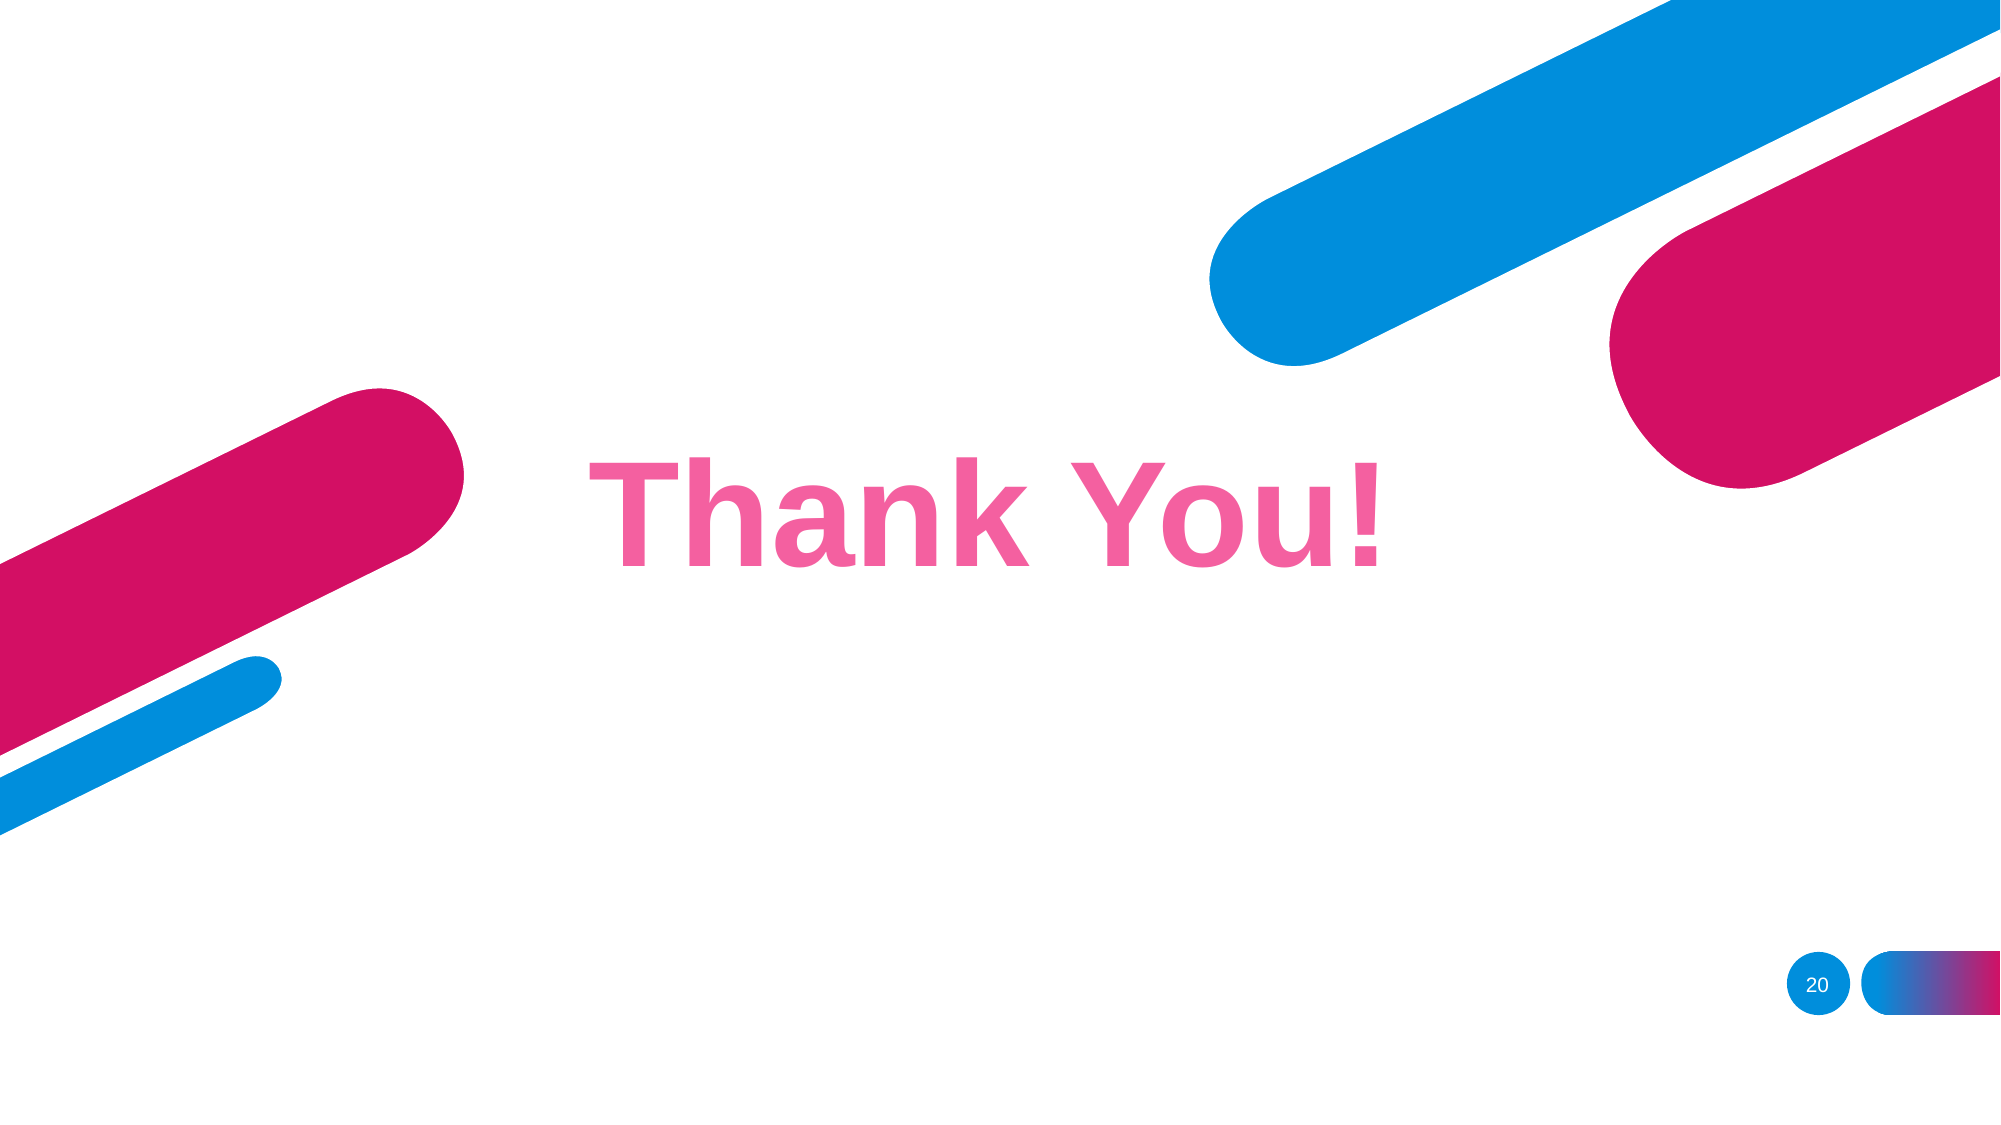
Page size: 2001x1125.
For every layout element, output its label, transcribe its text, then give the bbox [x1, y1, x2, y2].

slide_number 20 [1772, 954, 1863, 1015]
title Thank You! [386, 429, 1595, 570]
